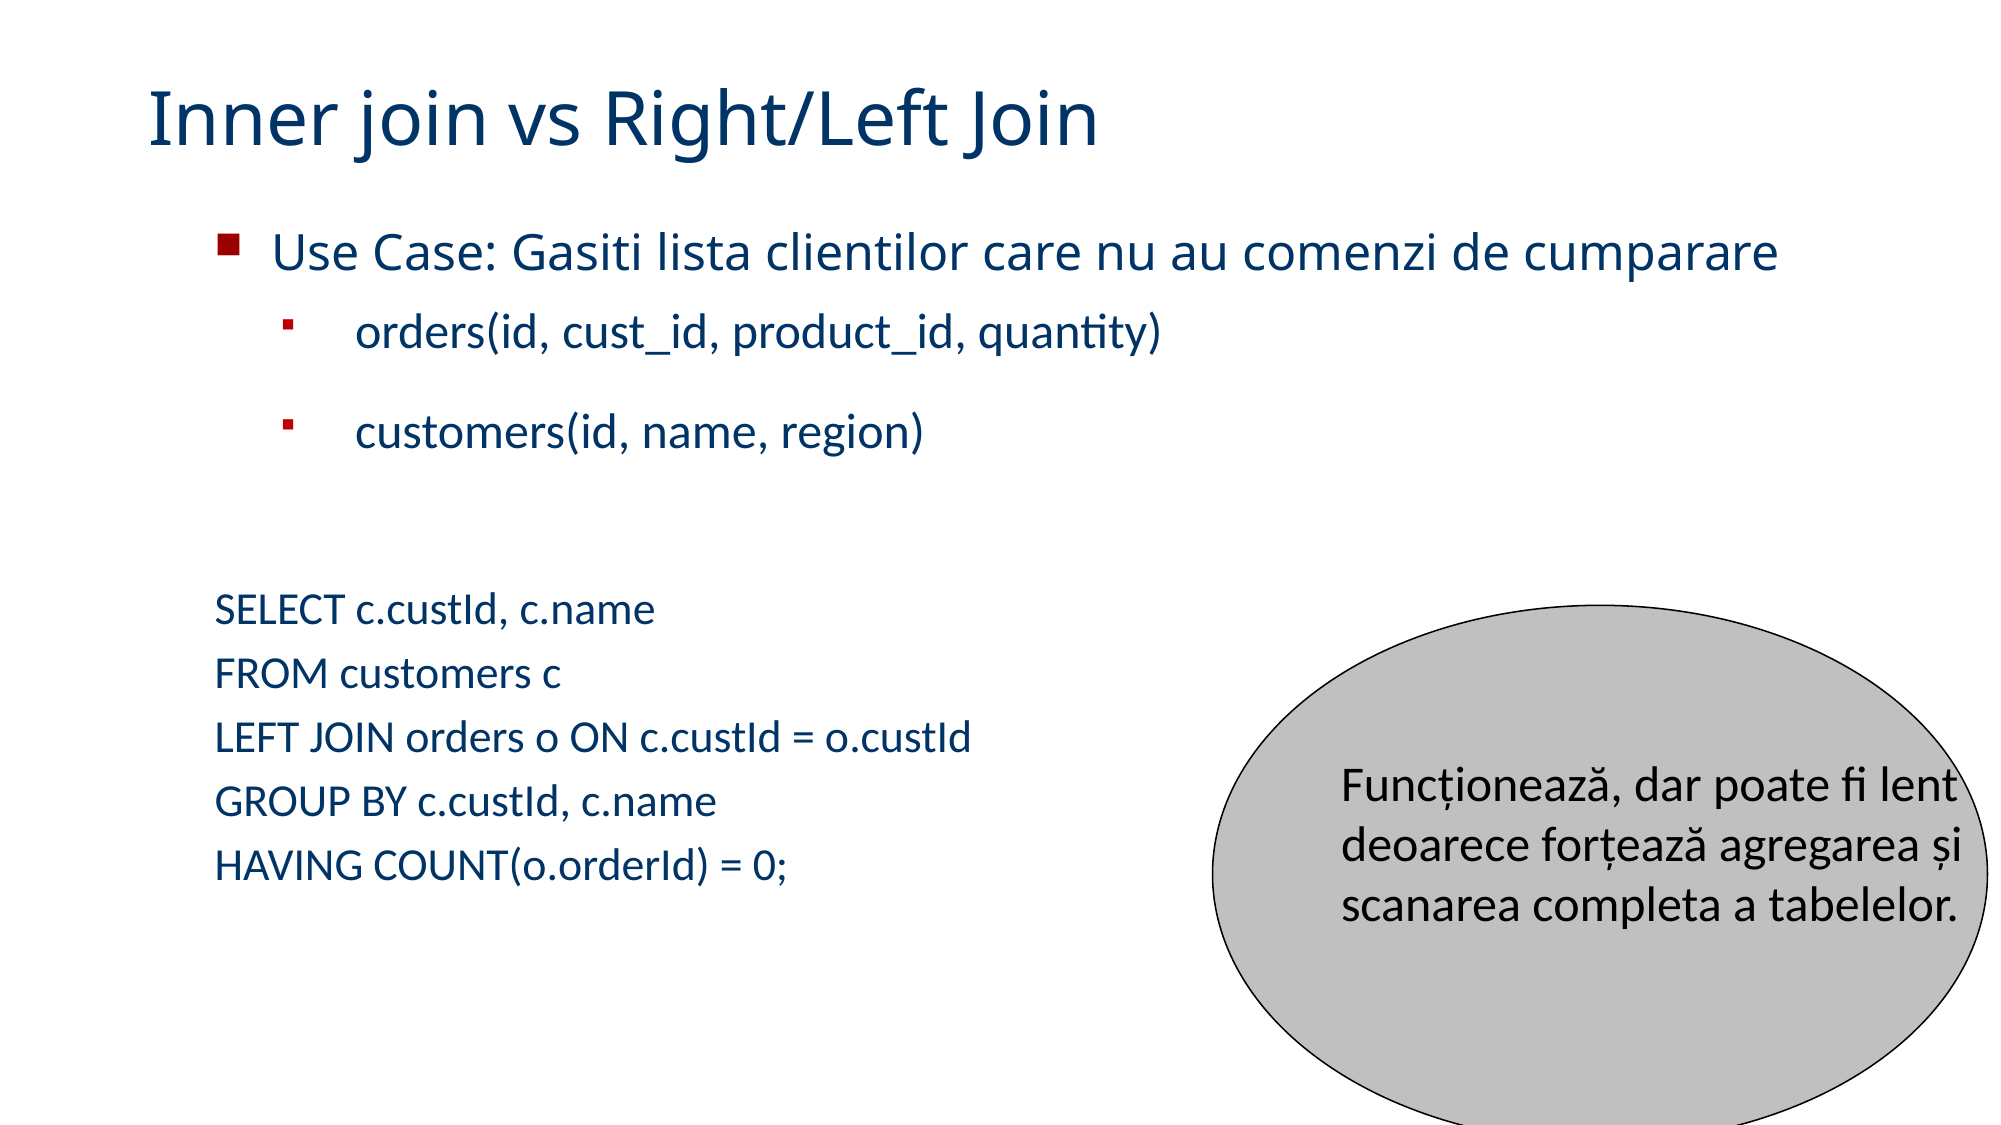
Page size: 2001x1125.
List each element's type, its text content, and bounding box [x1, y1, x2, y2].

list Use Case: Gasiti lista clientilor care nu au comenzi de cumparare orders(id, cust_id, product_id, quantity) customers(id, name, region) SELECT c.custId, c.name FROM customers c LEFT JOIN orders o ON c.custId = o.custId GROUP BY c.custId, c.name HAVING COUNT(o.orderId) = 0; [199, 212, 1974, 1000]
title Inner join vs Right/Left Join [133, 62, 1919, 168]
text_box Funcționează, dar poate fi lent deoarece forțează agregarea și scanarea completa a tabelelor. [1212, 605, 1988, 1125]
